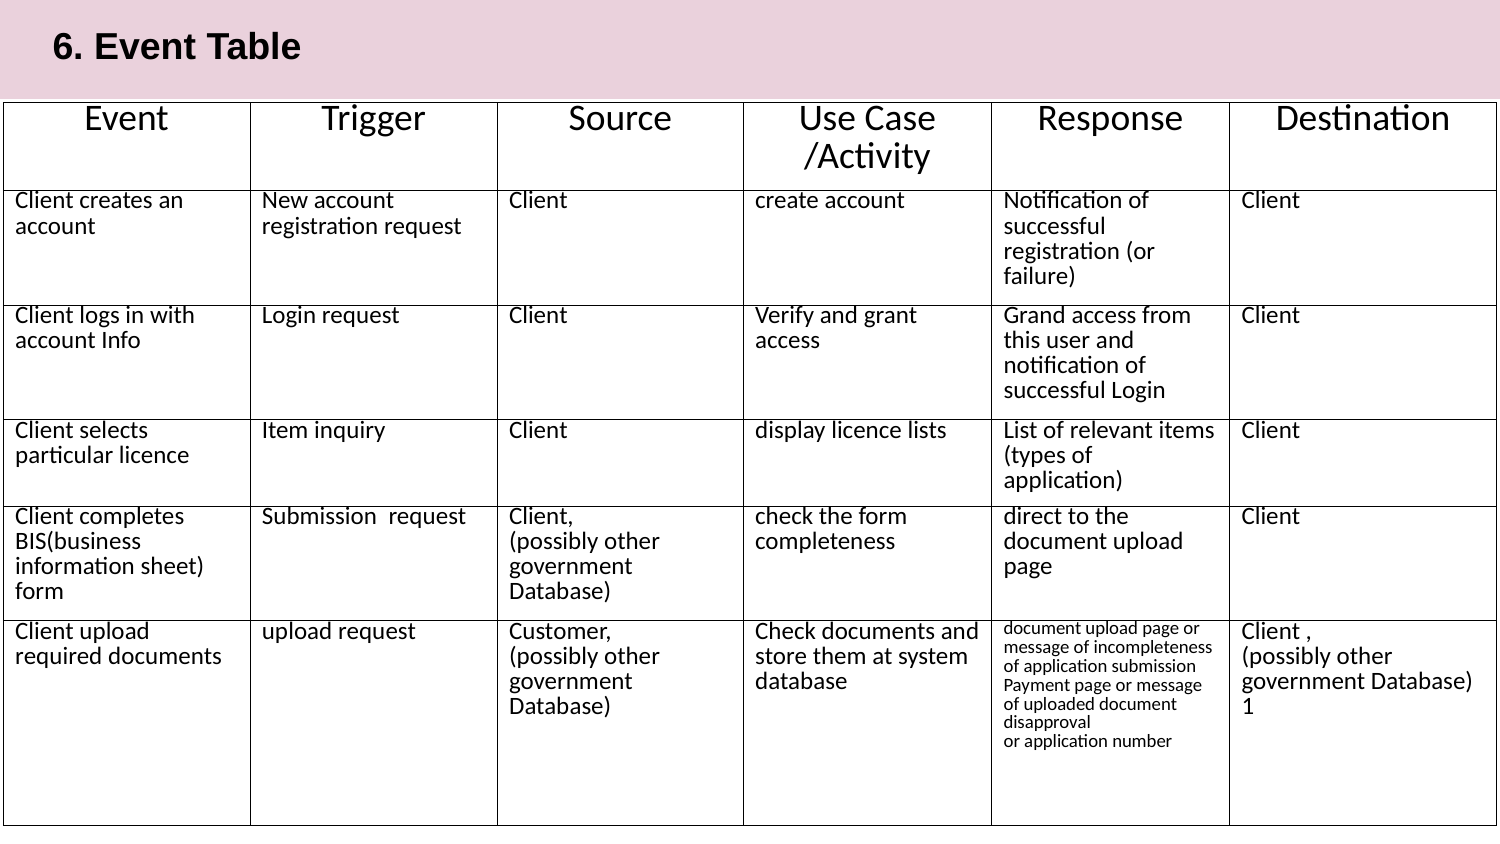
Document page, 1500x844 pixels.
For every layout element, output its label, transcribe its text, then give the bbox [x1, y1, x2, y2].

table_cell Client selects particular licence [4, 420, 250, 506]
table_cell display licence lists [744, 420, 991, 506]
table_header Trigger [251, 103, 497, 190]
table_cell Client creates an account [4, 191, 250, 305]
table_cell check the form completeness [744, 507, 991, 620]
table_header Event [4, 103, 250, 190]
table_cell Check documents and store them at system database [744, 621, 991, 825]
table_cell Grand access from this user and notification of successful Login [992, 306, 1229, 419]
table_header Response [992, 103, 1229, 190]
table_cell Client , (possibly other government Database) 1 [1230, 621, 1496, 825]
table_cell Customer, (possibly other government Database) [498, 621, 743, 825]
table_cell Submission request [251, 507, 497, 620]
table_cell Verify and grant access [744, 306, 991, 419]
table_cell document upload page or message of incompleteness of application submission Payment page or message of uploaded document disapproval or application number [992, 621, 1229, 825]
table_cell direct to the document upload page [992, 507, 1229, 620]
table_cell New account registration request [251, 191, 497, 305]
table_cell Client upload required documents [4, 621, 250, 825]
table_cell List of relevant items (types of application) [992, 420, 1229, 506]
table_cell upload request [251, 621, 497, 825]
table_cell Client [498, 420, 743, 506]
table_cell create account [744, 191, 991, 305]
table_cell Item inquiry [251, 420, 497, 506]
table_cell Client [1230, 420, 1496, 506]
table_cell Client [1230, 191, 1496, 305]
table_cell Client [1230, 507, 1496, 620]
title 6. Event Table [0, 0, 1500, 99]
table_cell Login request [251, 306, 497, 419]
table_header Destination [1230, 103, 1496, 190]
table_cell Notification of successful registration (or failure) [992, 191, 1229, 305]
table_header Source [498, 103, 743, 190]
table_cell Client completes BIS(business information sheet) form [4, 507, 250, 620]
table_cell Client [1230, 306, 1496, 419]
table_cell Client [498, 306, 743, 419]
table_cell Client, (possibly other government Database) [498, 507, 743, 620]
table_cell Client logs in with account Info [4, 306, 250, 419]
table_cell Client [498, 191, 743, 305]
table_header Use Case /Activity [744, 103, 991, 190]
